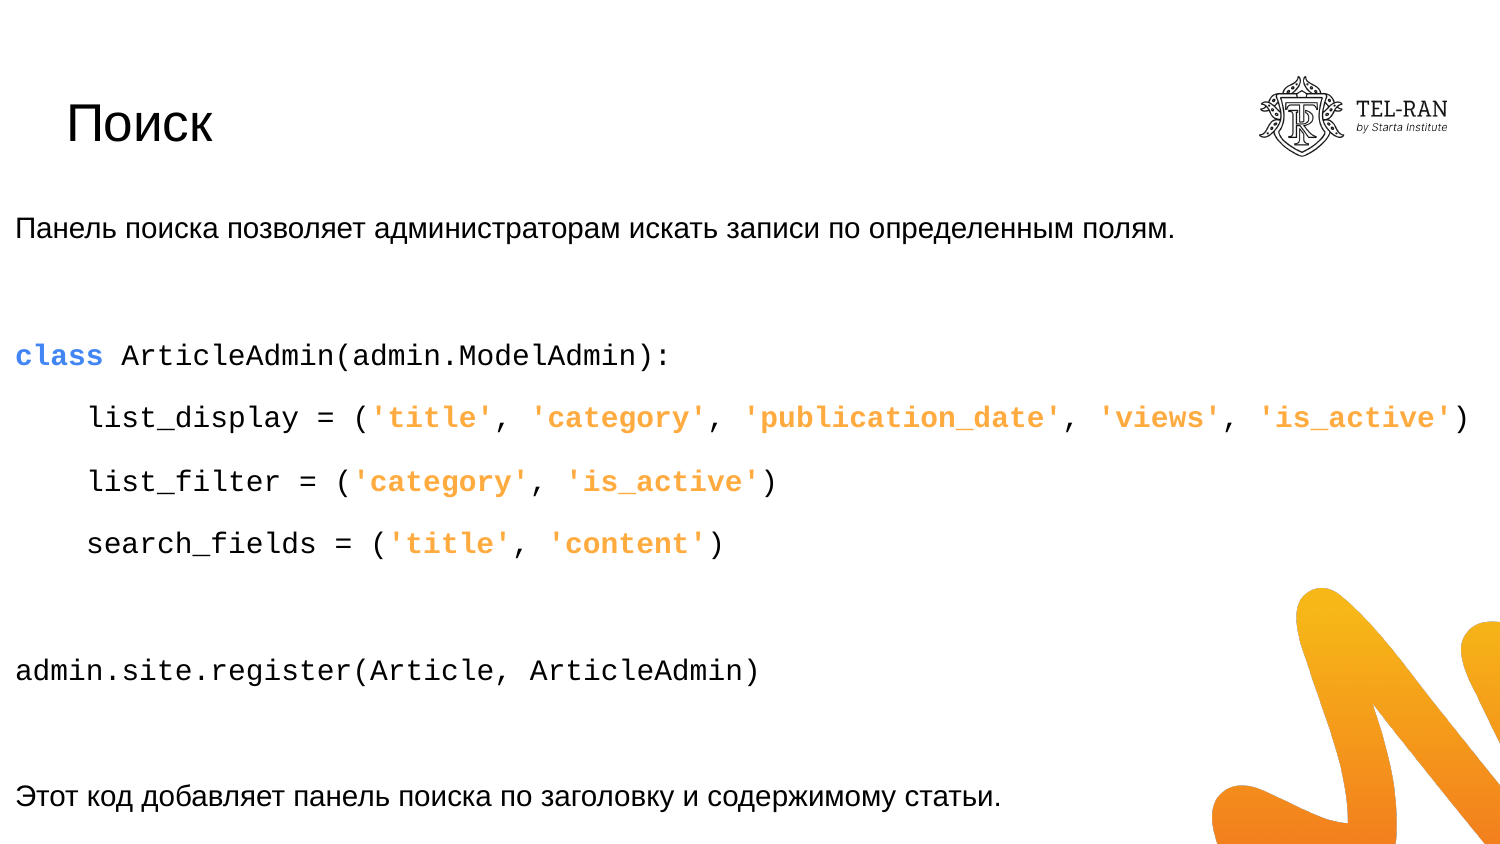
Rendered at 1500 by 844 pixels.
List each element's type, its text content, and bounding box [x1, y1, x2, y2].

picture [1259, 76, 1447, 157]
picture [1152, 588, 1500, 844]
list Панель поиска позволяет администраторам искать записи по определенным полям. class ArticleAdmin(admin.ModelAdmin): list_display = ('title', 'category', 'publication_date', 'views', 'is_active') list_filter = ('category', 'is_active') search_fields = ('title', 'content') admin.site.register(Article, ArticleAdmin) Этот код добавляет панель поиска по заголовку и содержимому статьи. [0, 189, 1500, 844]
title Поиск [51, 72, 1449, 167]
